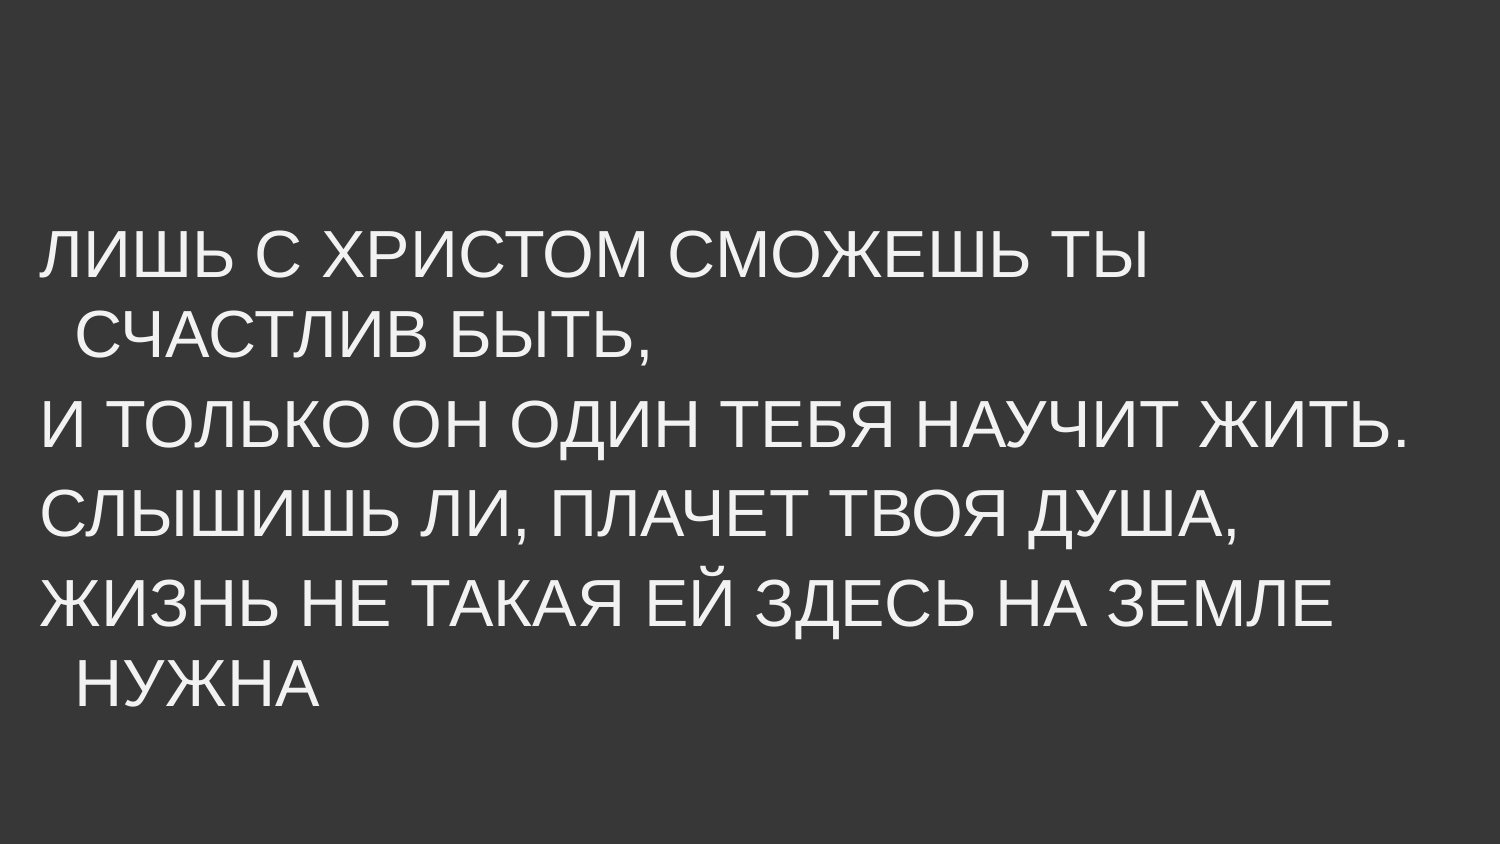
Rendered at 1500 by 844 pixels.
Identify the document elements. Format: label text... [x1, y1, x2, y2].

list Лишь с Христом сможешь ты счастлив быть, И только Он один тебя научит жить. Слышишь ли, плачет твоя душа, Жизнь не такая ей здесь на земле нужна [24, 196, 1500, 844]
